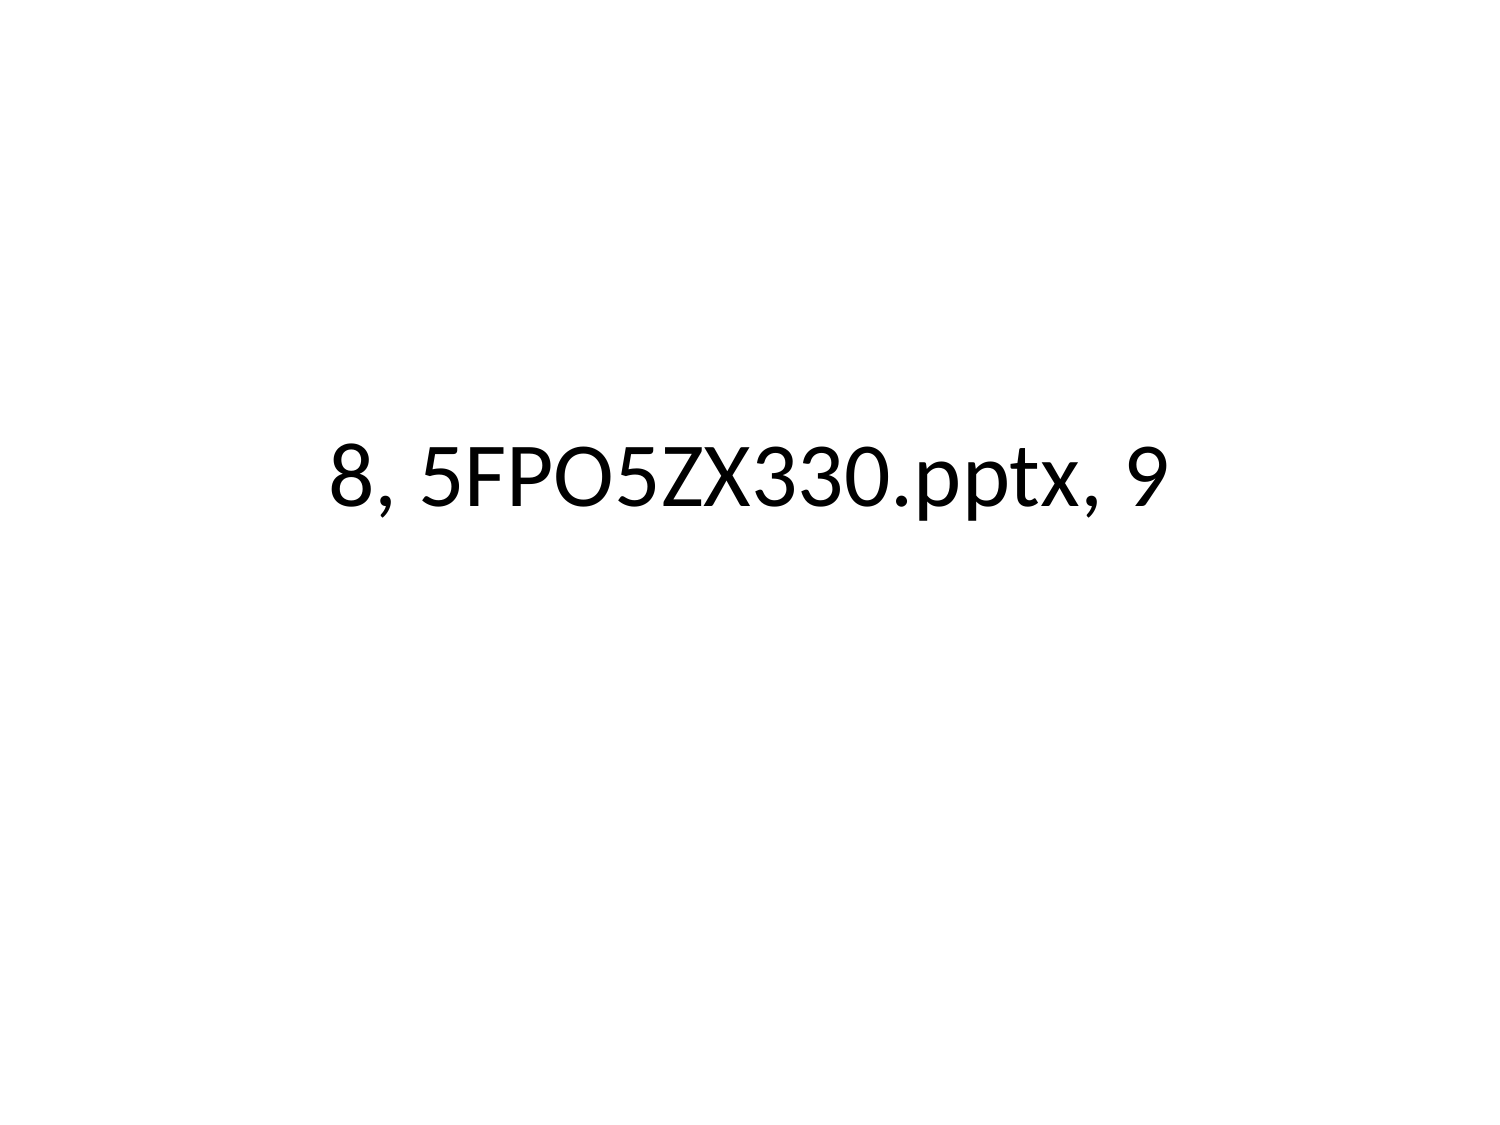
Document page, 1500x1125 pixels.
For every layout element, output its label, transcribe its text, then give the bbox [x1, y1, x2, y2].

title 8, 5FPO5ZX330.pptx, 9 [112, 349, 1388, 591]
